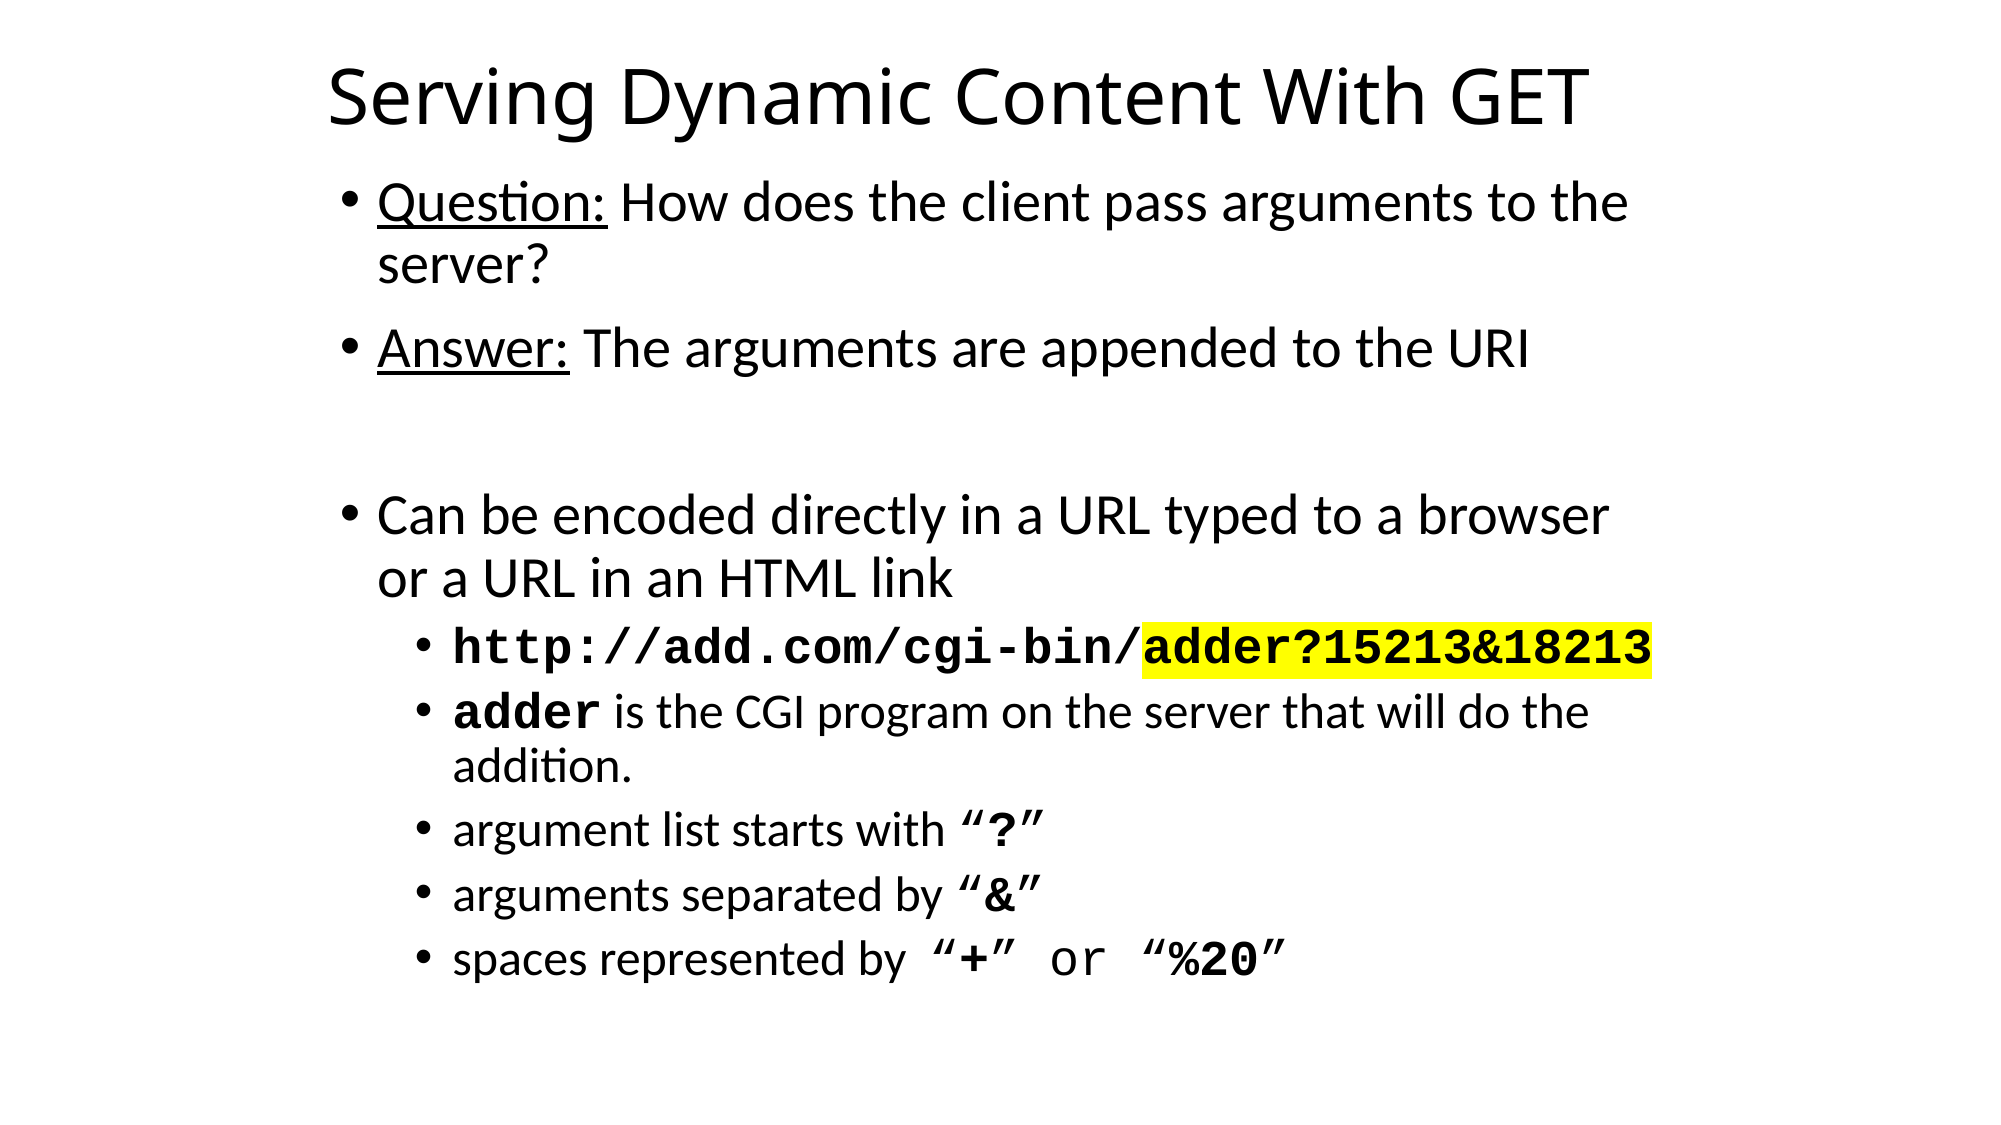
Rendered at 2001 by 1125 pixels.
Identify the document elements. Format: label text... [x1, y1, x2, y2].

list Question: How does the client pass arguments to the server? Answer: The arguments are appended to the URI Can be encoded directly in a URL typed to a browser or a URL in an HTML link http://add.com/cgi-bin/adder?15213&18213 adder is the CGI program on the server that will do the addition. argument list starts with “?” arguments separated by “&” spaces represented by “+” or “%20” [324, 163, 1688, 1025]
title Serving Dynamic Content With GET [312, 50, 1688, 150]
